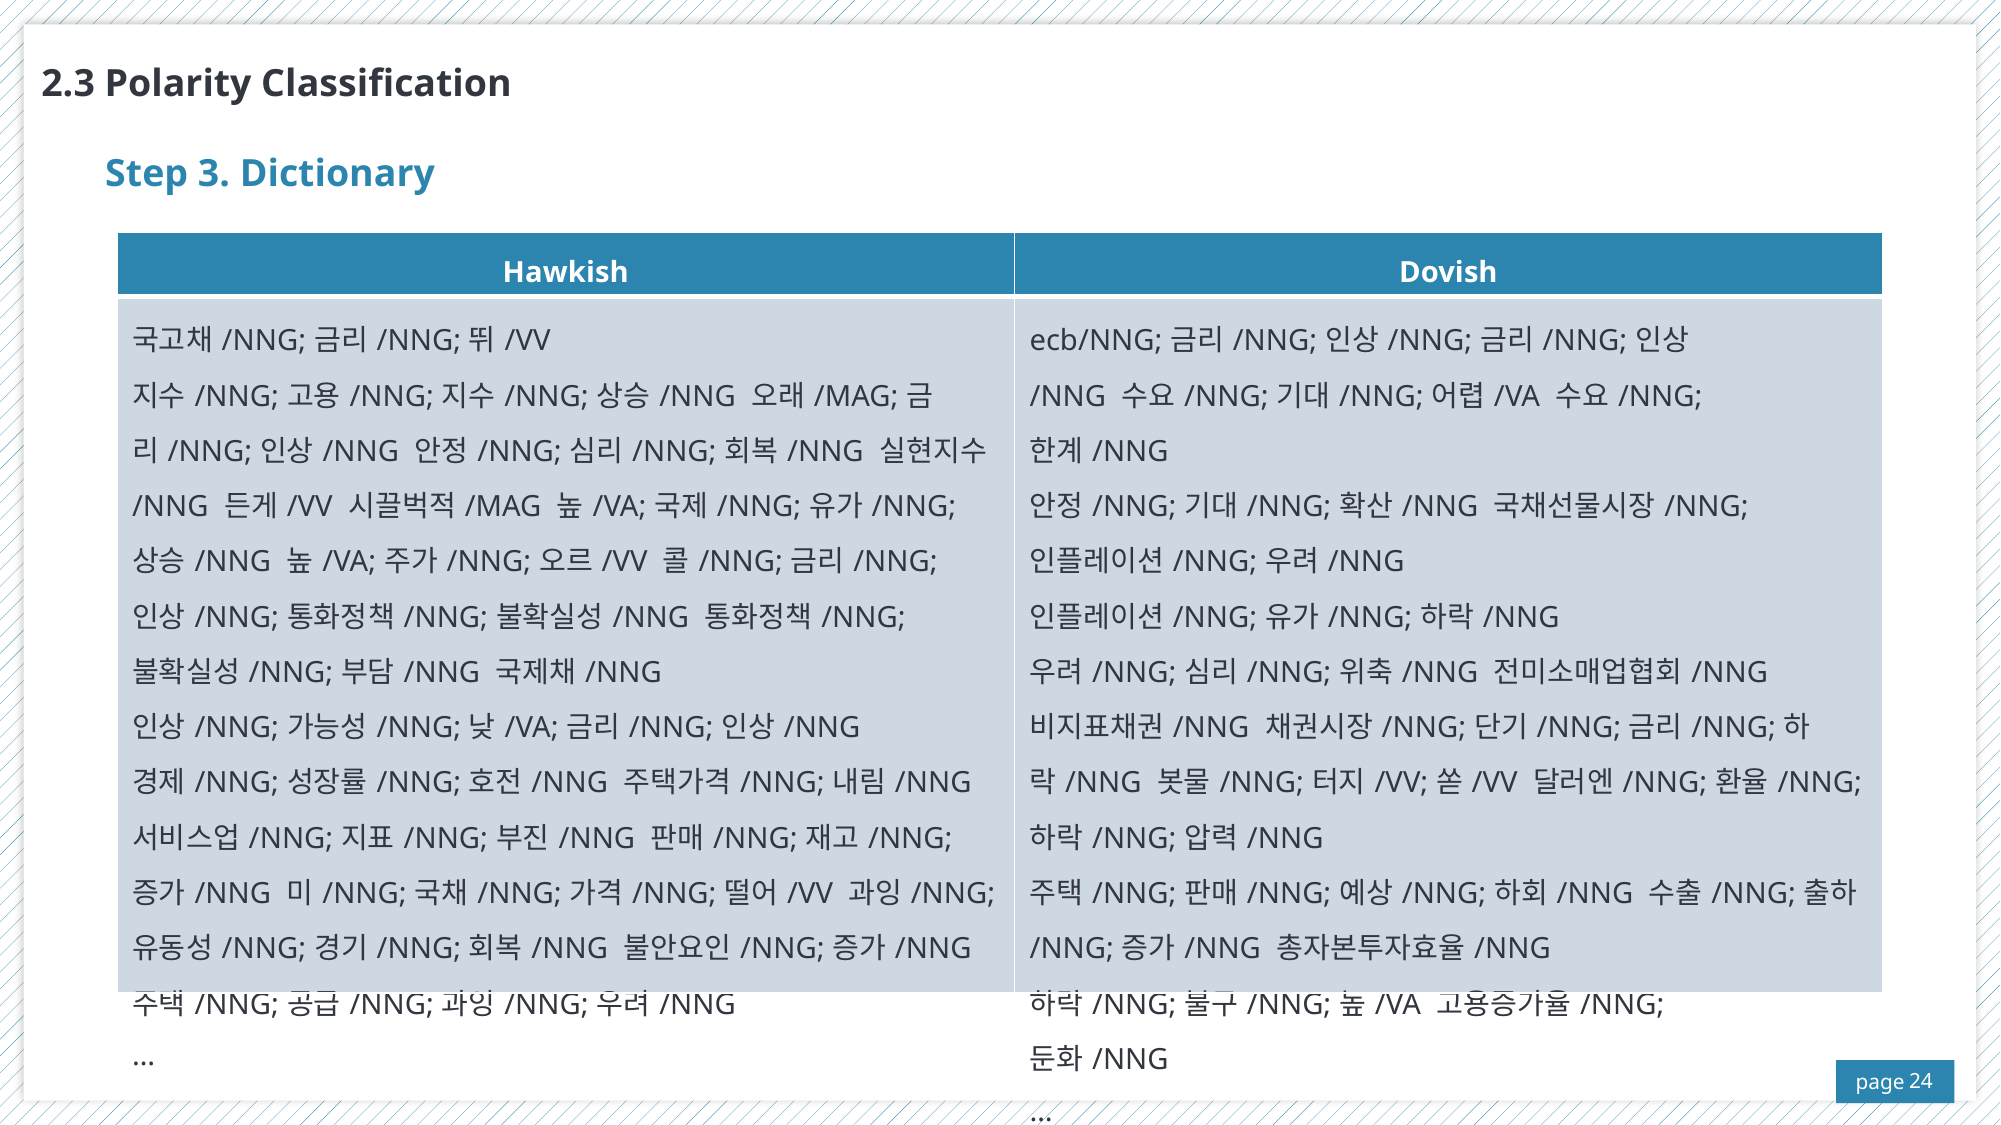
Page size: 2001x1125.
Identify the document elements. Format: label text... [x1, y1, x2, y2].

table_header Dovish [1015, 233, 1882, 294]
slide_number 24 [1855, 1059, 1948, 1105]
text_box 2.3 Polarity Classification [26, 51, 528, 112]
table_cell ecb/NNG;금리/NNG;인상/NNG;금리/NNG;인상 /NNG 수요/NNG;기대/NNG;어렵/VA 수요/NNG; 한계/NNG 안정/NNG;기대/NNG;확산/NNG 국채선물시장/NNG;인플레이션/NNG;우려/NNG 인플레이션/NNG;유가/NNG;하락/NNG 우려/NNG;심리/NNG;위축/NNG 전미소매업협회/NNG 비지표채권/NNG 채권시장/NNG;단기/NNG;금리/NNG;하락/NNG 봇물/NNG;터지/VV;쏟/VV 달러엔/NNG;환율/NNG;하락/NNG;압력/NNG 주택/NNG;판매/NNG;예상/NNG;하회/NNG 수출/NNG;출하/NNG;증가/NNG 총자본투자효율/NNG 하락/NNG;불구/NNG;높/VA 고용증가율/NNG; 둔화/NNG … [1015, 299, 1882, 992]
table_header Hawkish [118, 233, 1014, 294]
table_cell 국고채/NNG;금리/NNG;뛰/VV 지수/NNG;고용/NNG;지수/NNG;상승/NNG 오래/MAG;금리/NNG;인상/NNG 안정/NNG;심리/NNG;회복/NNG 실현지수/NNG 든게/VV 시끌벅적/MAG 높/VA;국제/NNG;유가/NNG;상승/NNG 높/VA;주가/NNG;오르/VV 콜/NNG;금리/NNG;인상/NNG;통화정책/NNG;불확실성/NNG 통화정책/NNG;불확실성/NNG;부담/NNG 국제채/NNG 인상/NNG;가능성/NNG;낮/VA;금리/NNG;인상/NNG 경제/NNG;성장률/NNG;호전/NNG 주택가격/NNG;내림/NNG 서비스업/NNG;지표/NNG;부진/NNG 판매/NNG;재고/NNG;증가/NNG 미/NNG;국채/NNG;가격/NNG;떨어/VV 과잉/NNG;유동성/NNG;경기/NNG;회복/NNG 불안요인/NNG;증가/NNG 주택/NNG;공급/NNG;과잉/NNG;우려/NNG … [118, 299, 1014, 992]
text_box Step 3. Dictionary [90, 141, 450, 202]
